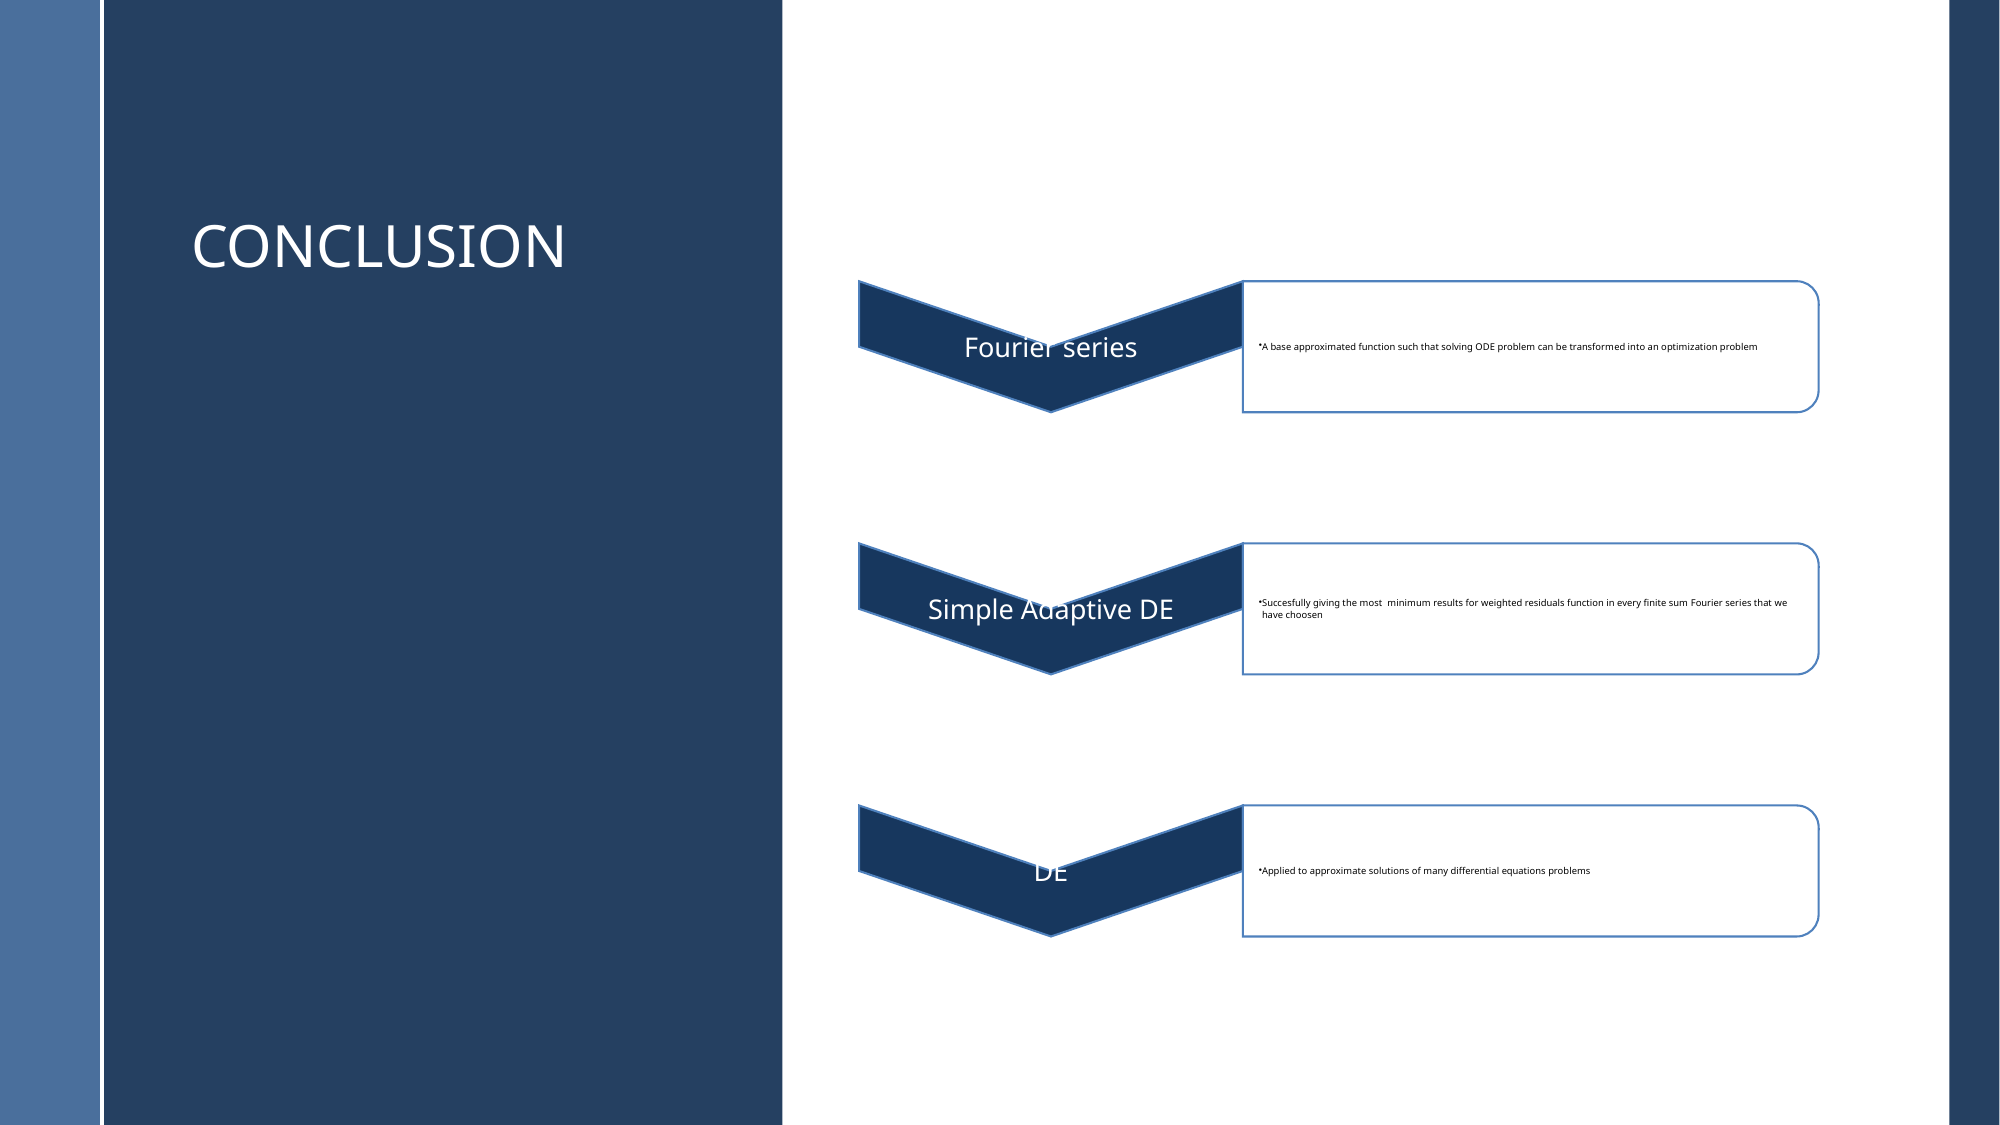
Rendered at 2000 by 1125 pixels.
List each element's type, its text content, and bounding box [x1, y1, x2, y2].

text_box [859, 281, 1819, 937]
title Conclusion [176, 62, 717, 288]
list [849, 79, 1867, 1013]
